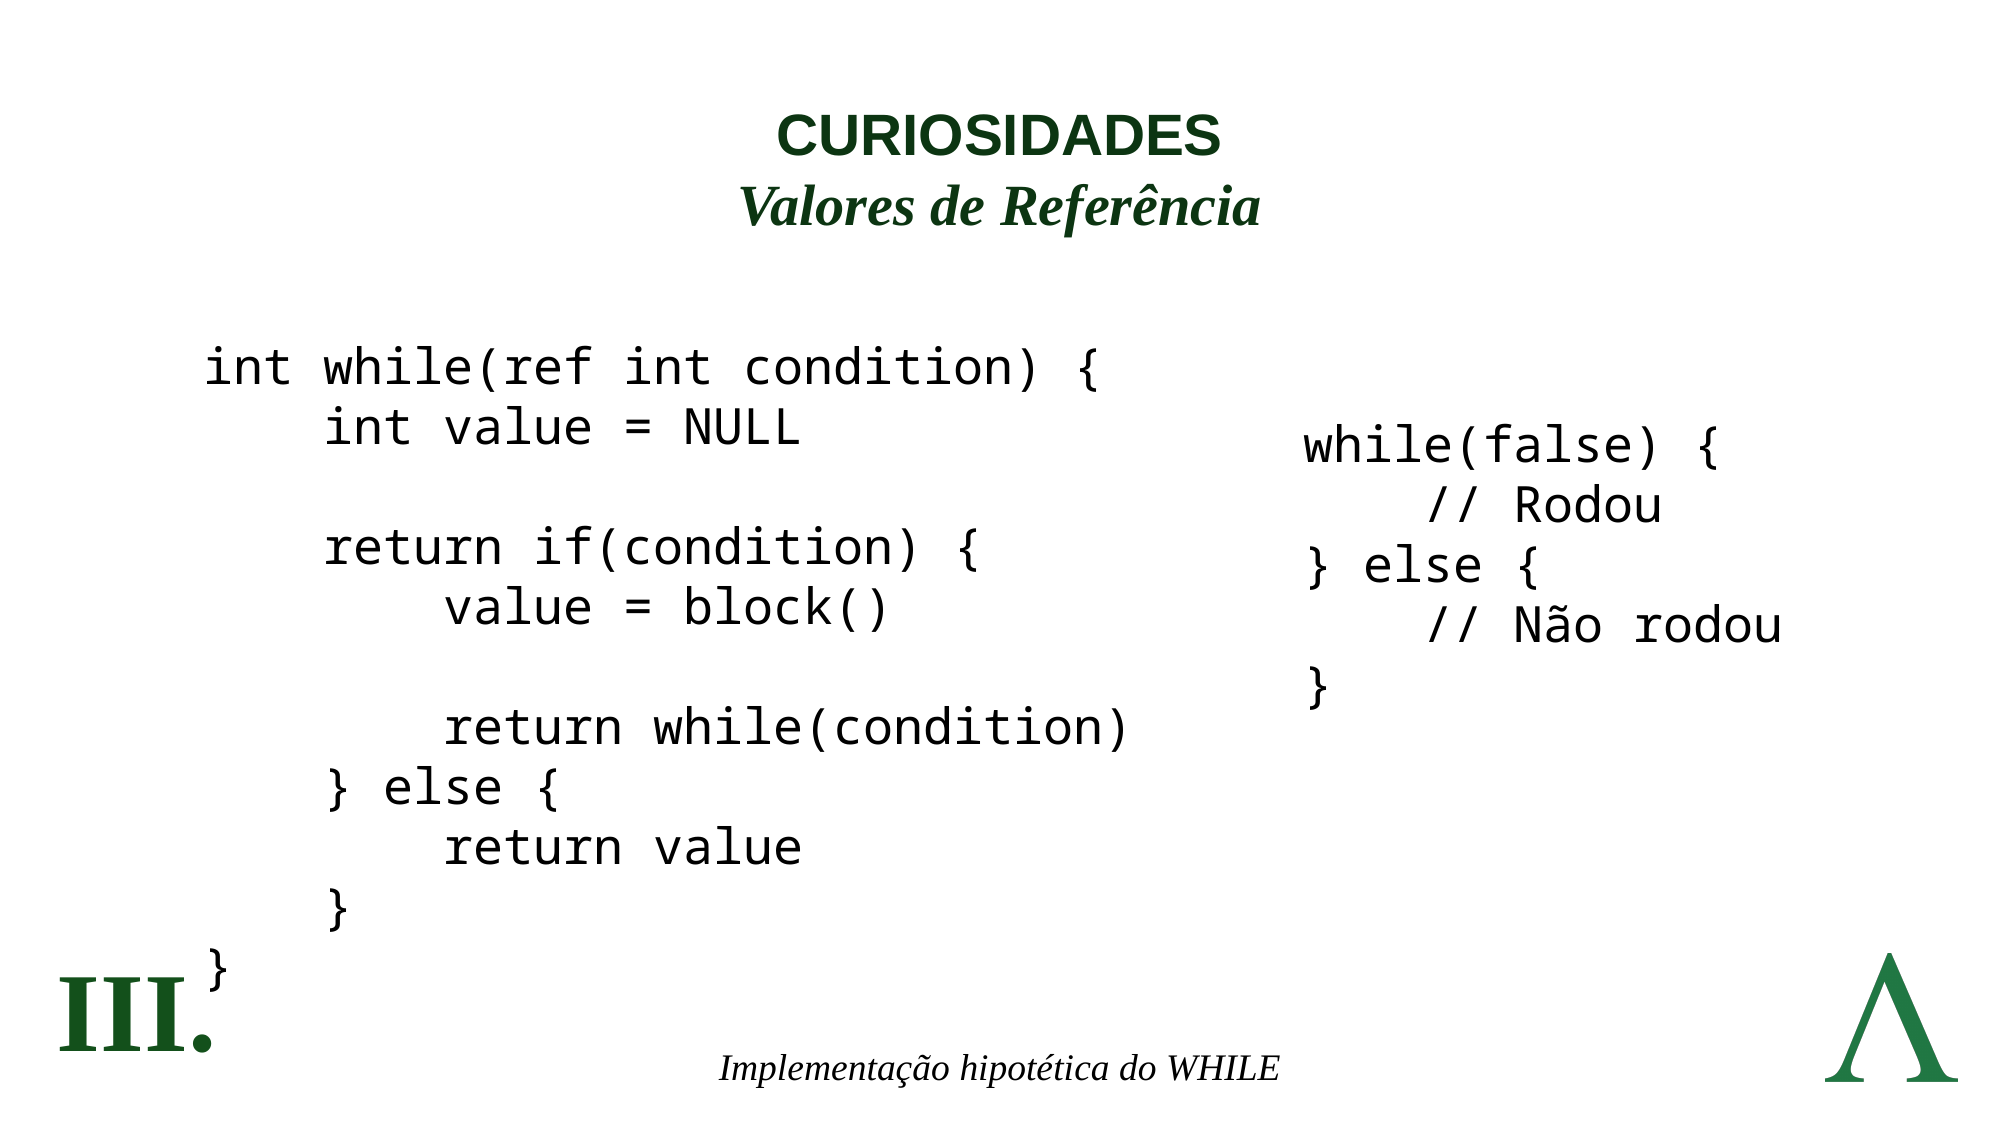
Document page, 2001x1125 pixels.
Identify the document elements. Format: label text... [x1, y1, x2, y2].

text_box int while(ref int condition) { int value = NULL return if(condition) { value = block() return while(condition) } else { return value } } [188, 326, 1149, 1002]
picture [1824, 952, 1959, 1082]
text_box CURIOSIDADES Valores de Referência [497, 90, 1503, 245]
text_box while(false) { // Rodou } else { // Não rodou } [1289, 405, 1799, 720]
text_box III. [42, 931, 1834, 1082]
text_box Implementação hipotética do WHILE [703, 1035, 1297, 1095]
